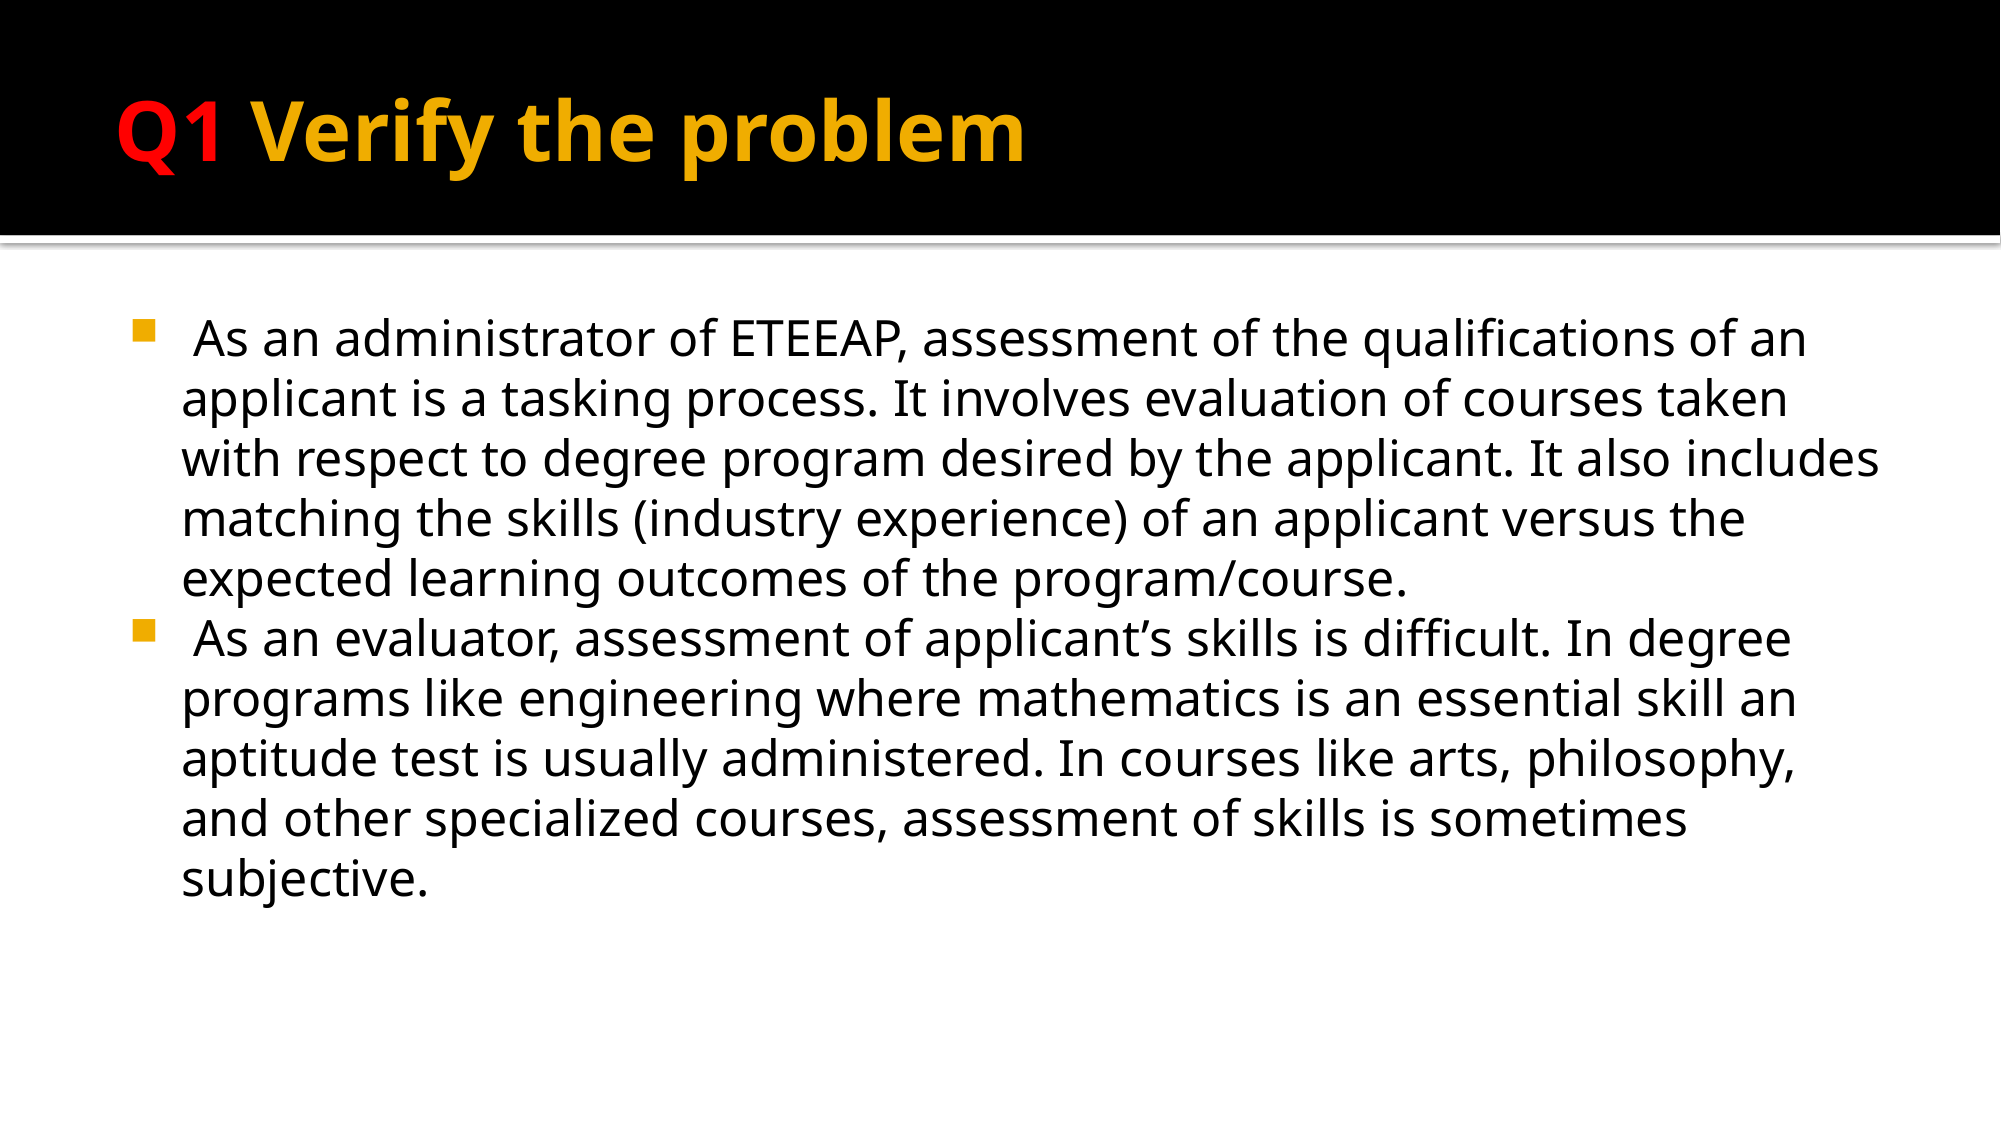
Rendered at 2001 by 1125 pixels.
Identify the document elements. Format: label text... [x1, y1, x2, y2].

title Q1 Verify the problem [99, 25, 1900, 231]
list As an administrator of ETEEAP, assessment of the qualifications of an applicant is a tasking process. It involves evaluation of courses taken with respect to degree program desired by the applicant. It also includes matching the skills (industry experience) of an applicant versus the expected learning outcomes of the program/course. As an evaluator, assessment of applicant’s skills is difficult. In degree programs like engineering where mathematics is an essential skill an aptitude test is usually administered. In courses like arts, philosophy, and other specialized courses, assessment of skills is sometimes subjective. [99, 291, 1900, 1050]
